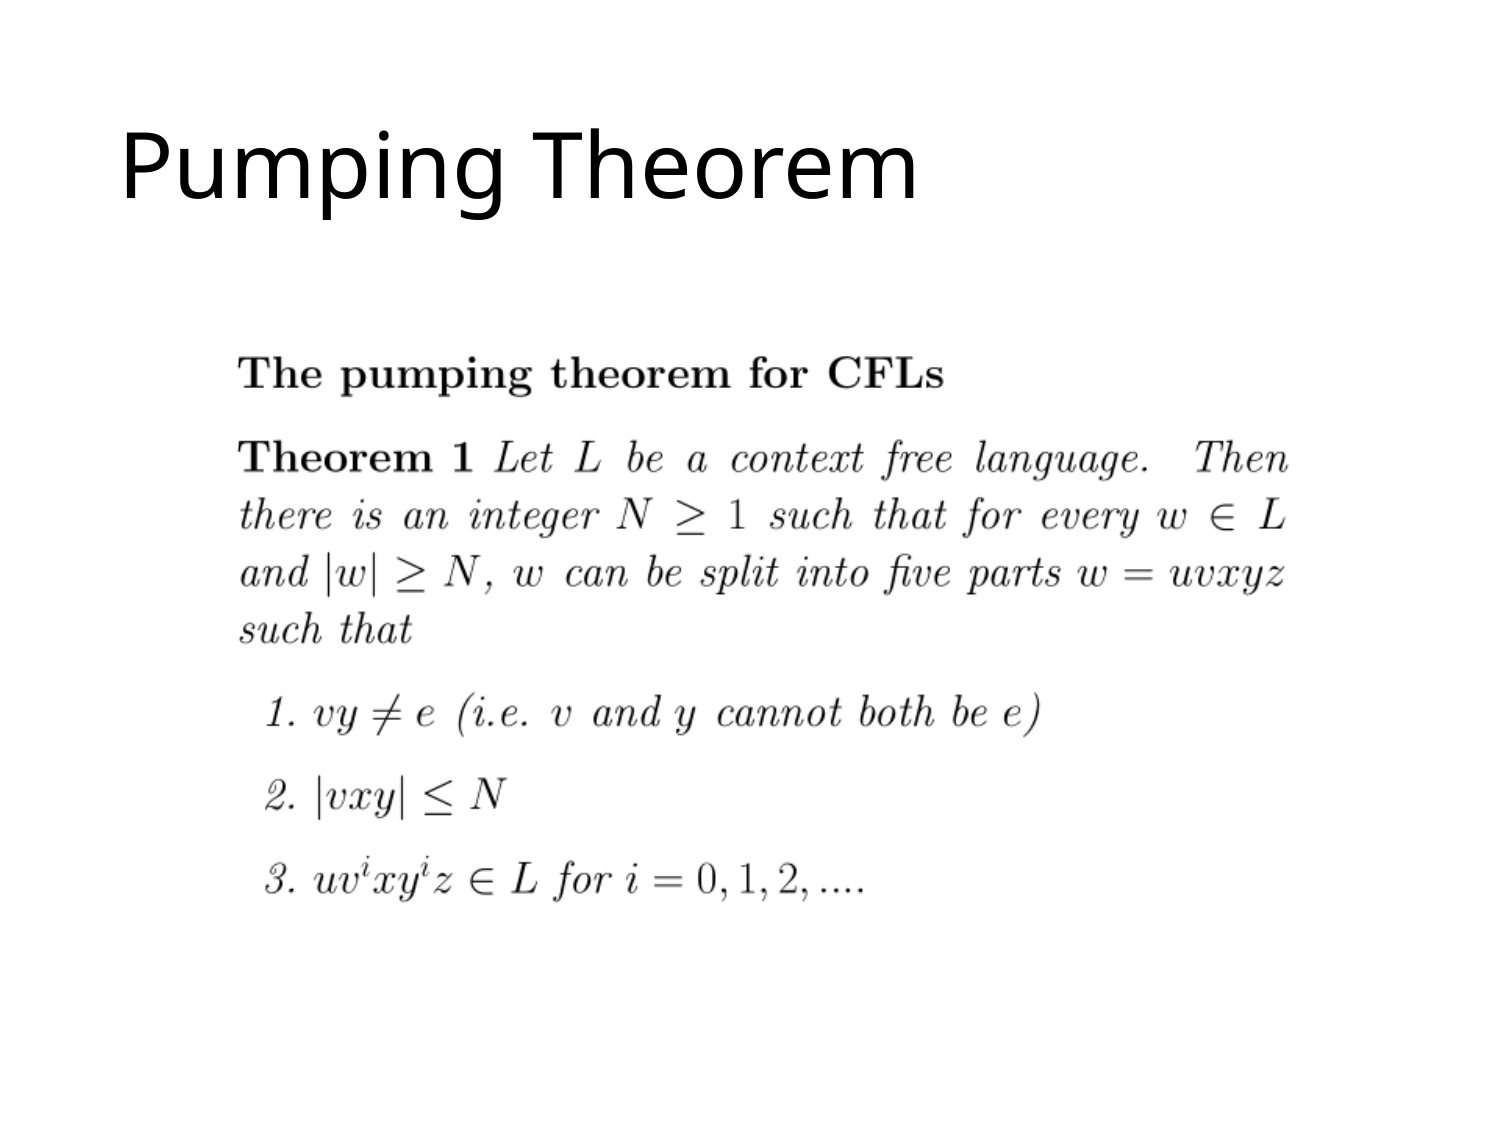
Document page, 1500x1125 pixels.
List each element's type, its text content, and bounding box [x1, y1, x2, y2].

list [114, 341, 1386, 972]
title Pumping Theorem [103, 59, 1397, 278]
